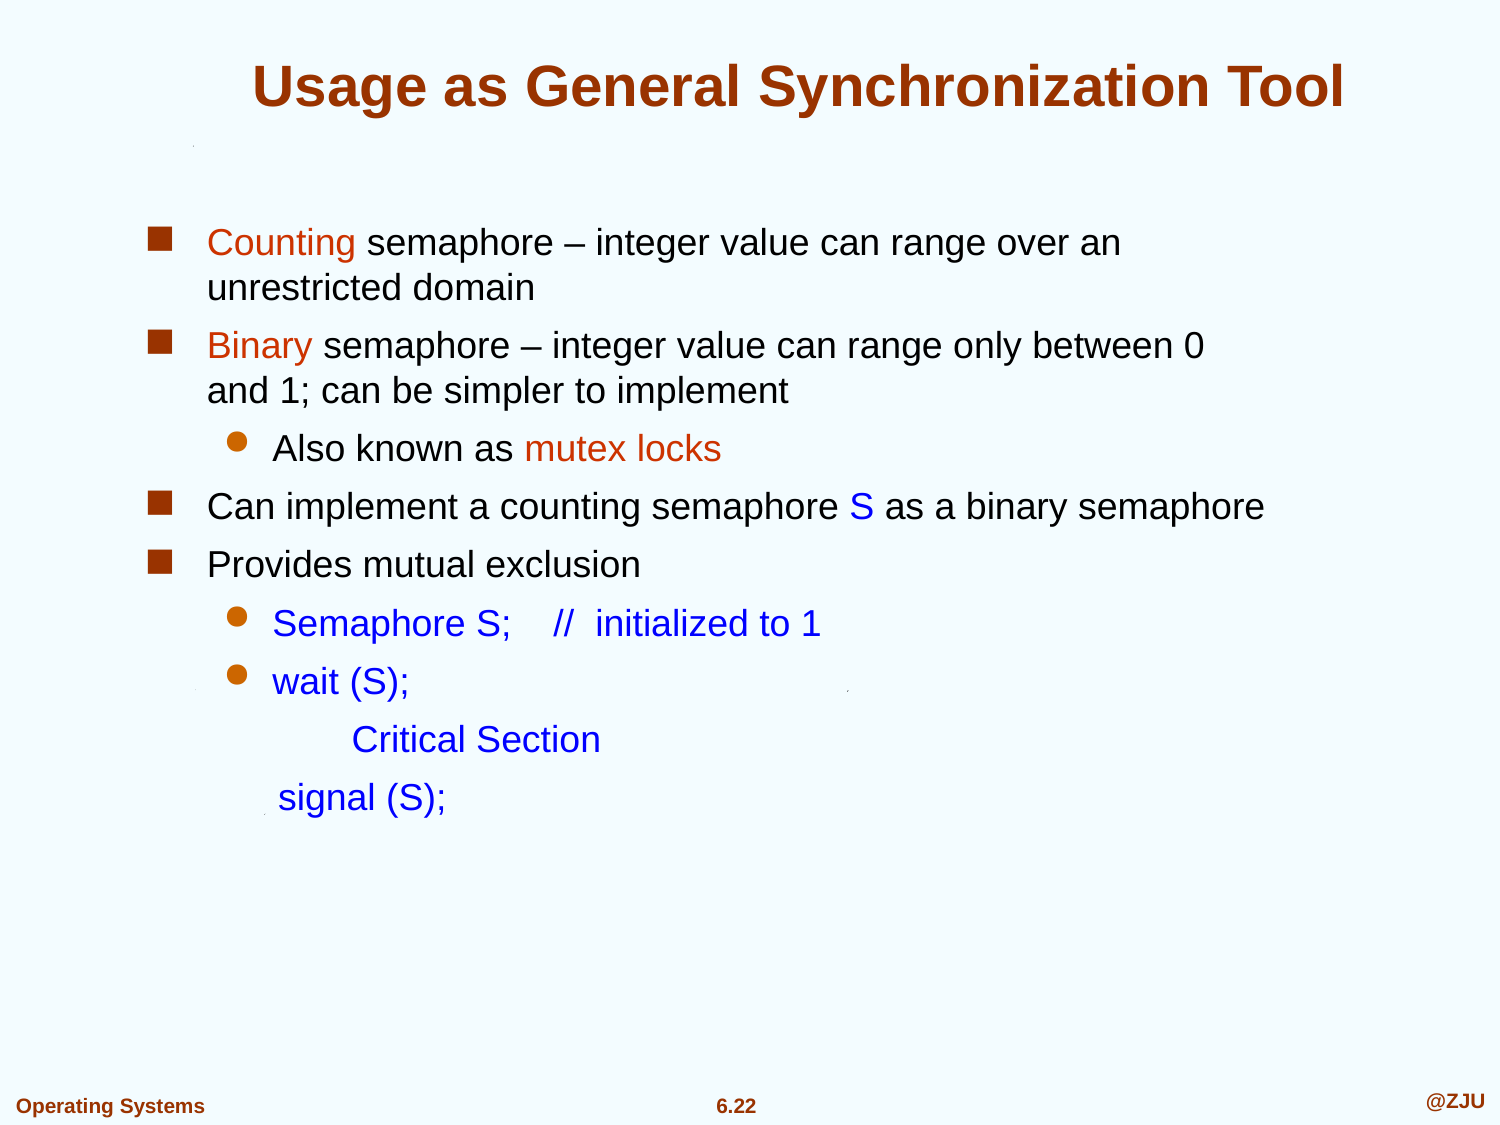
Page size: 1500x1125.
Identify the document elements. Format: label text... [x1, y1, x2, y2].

title Usage as General Synchronization Tool [99, 50, 1500, 126]
list Counting semaphore – integer value can range over an unrestricted domain Binary semaphore – integer value can range only between 0 and 1; can be simpler to implement Also known as mutex locks Can implement a counting semaphore S as a binary semaphore Provides mutual exclusion Semaphore S; // initialized to 1 wait (S); Critical Section signal (S); [135, 210, 1342, 946]
